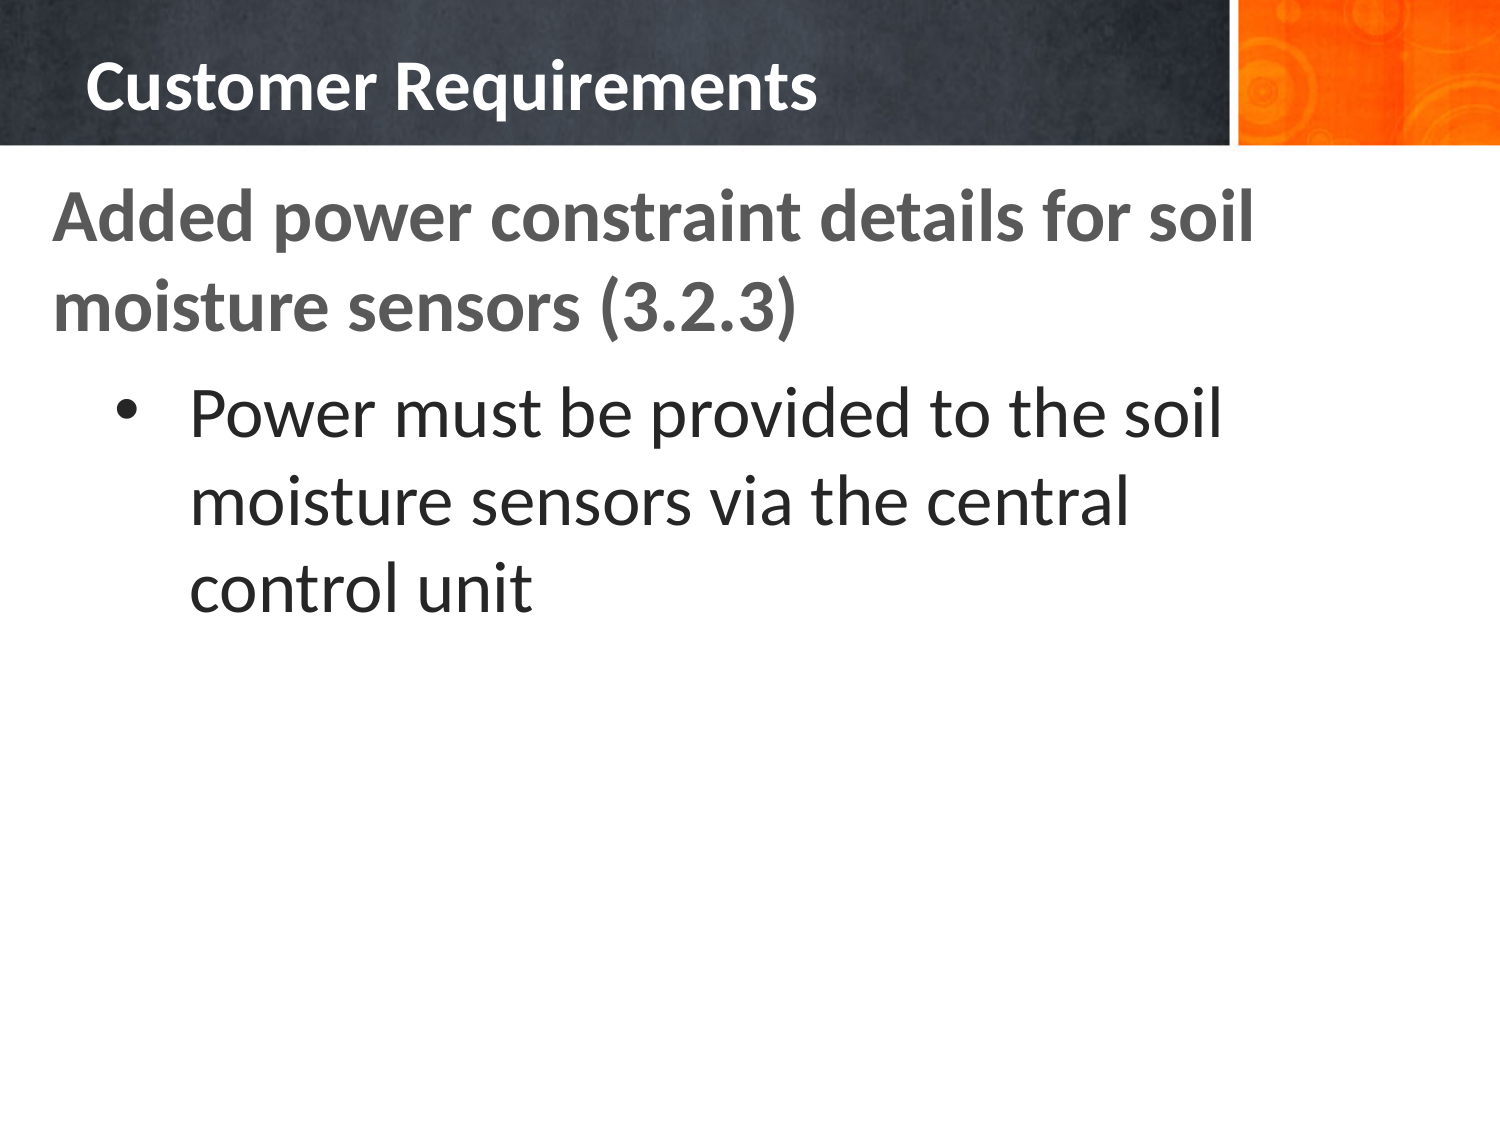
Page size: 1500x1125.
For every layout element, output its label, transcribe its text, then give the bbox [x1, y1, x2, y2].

title Customer Requirements [71, 12, 1163, 133]
picture [0, 0, 1500, 1125]
text_box Power must be provided to the soil moisture sensors via the central control unit [99, 357, 1300, 635]
text_box Added power constraint details for soil moisture sensors (3.2.3) [37, 188, 1500, 325]
